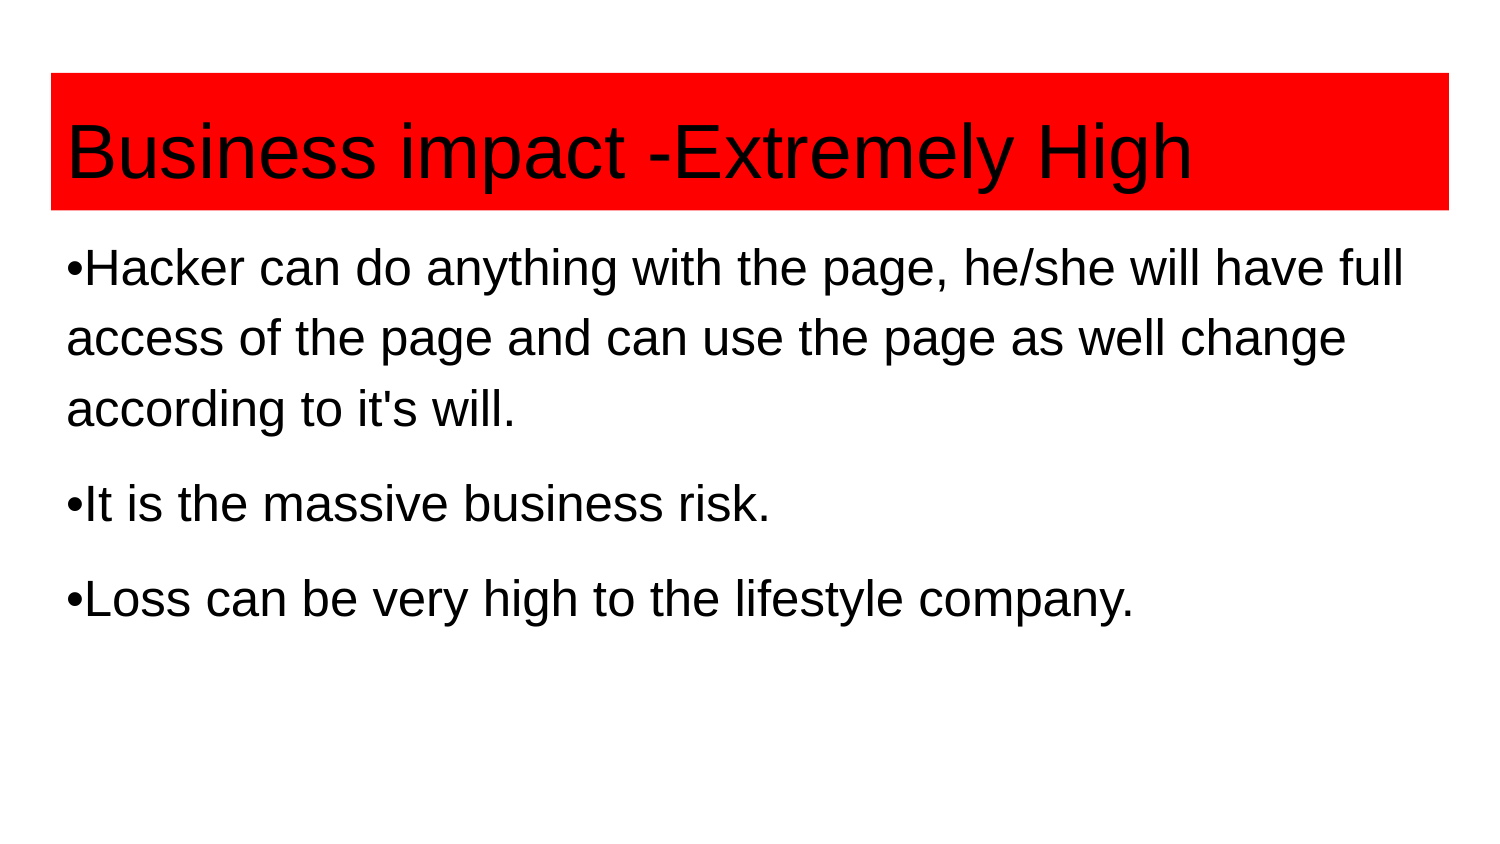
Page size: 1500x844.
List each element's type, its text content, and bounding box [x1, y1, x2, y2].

list •Hacker can do anything with the page, he/she will have full access of the page and can use the page as well change according to it's will. •It is the massive business risk. •Loss can be very high to the lifestyle company. [51, 210, 1449, 737]
title Business impact -Extremely High [51, 72, 1449, 210]
